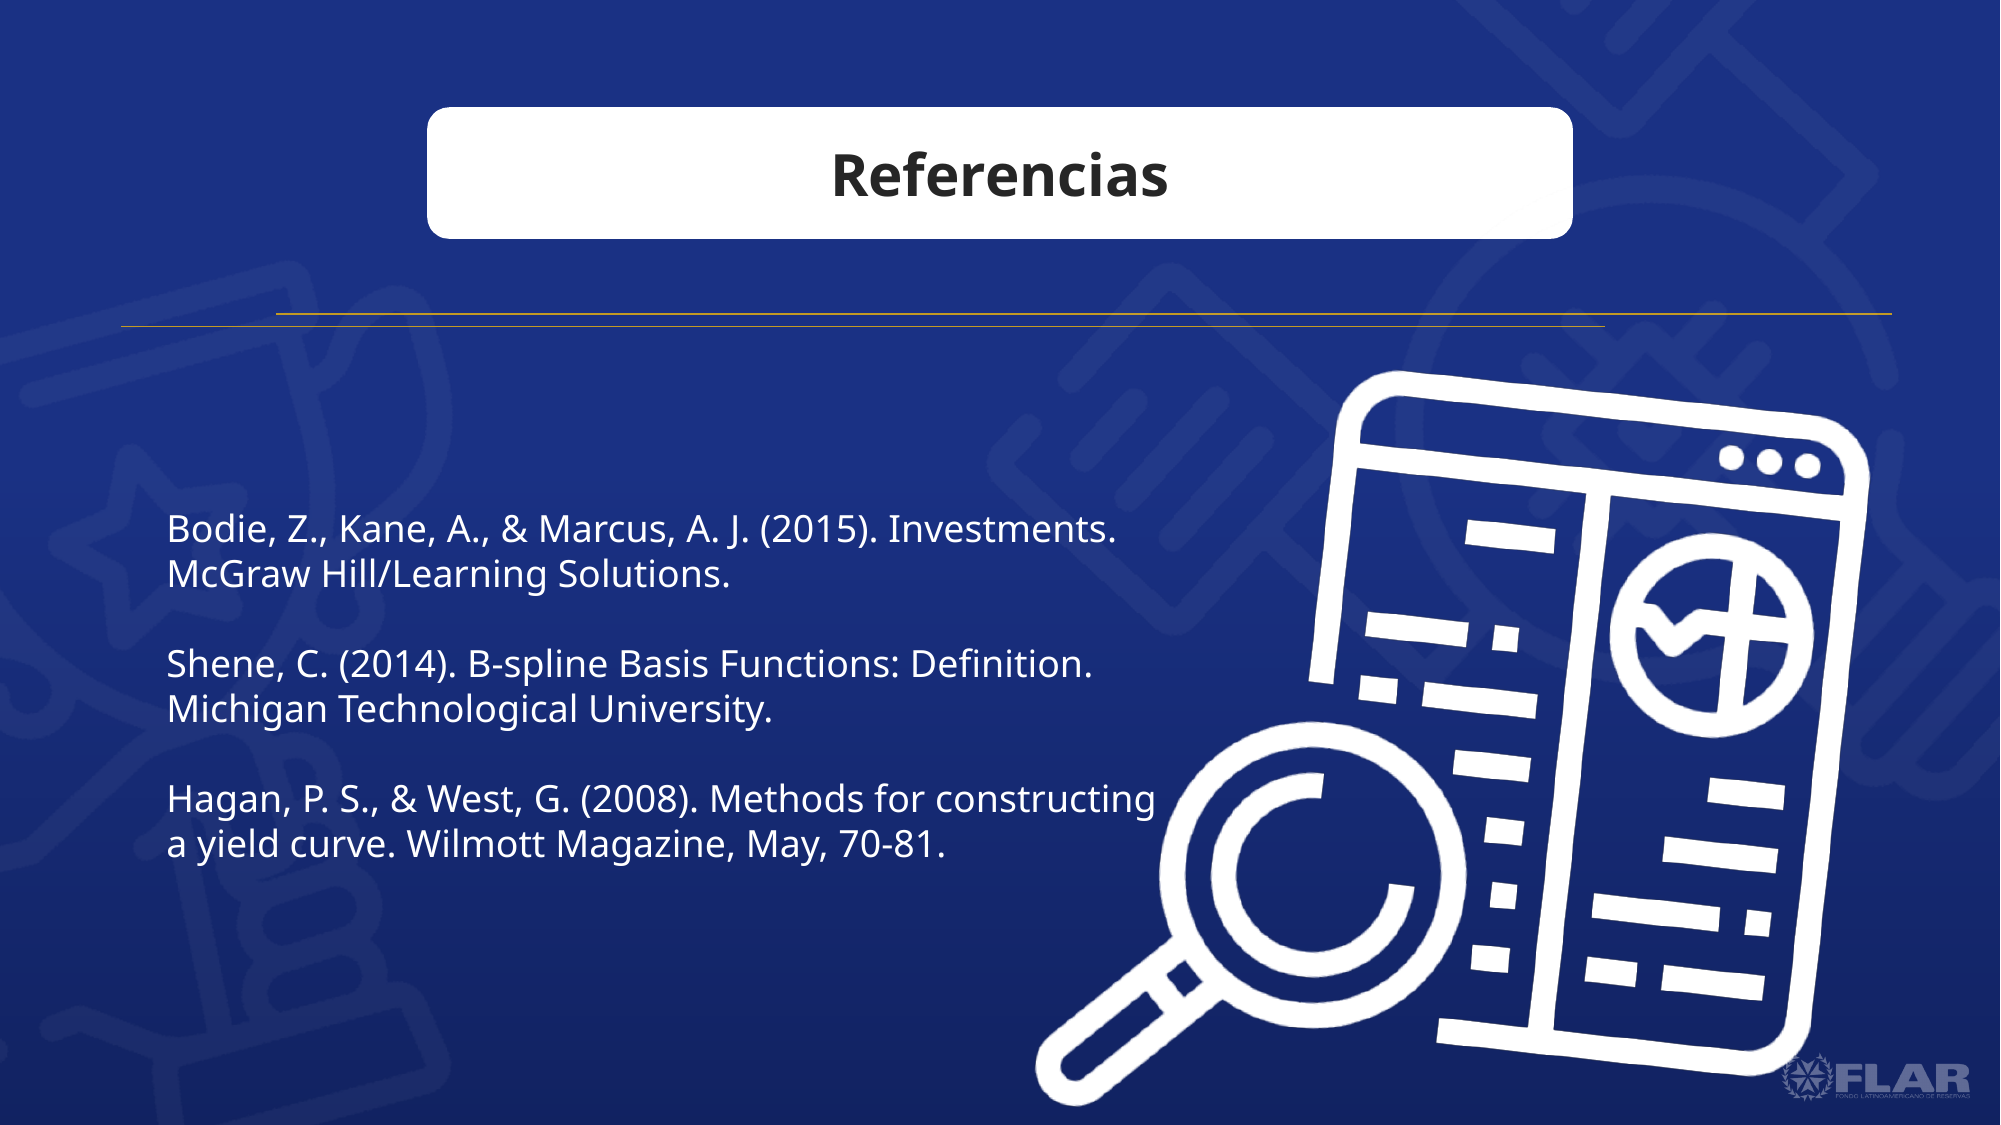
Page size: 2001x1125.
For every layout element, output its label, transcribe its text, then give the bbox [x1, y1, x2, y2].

text_box [426, 106, 1171, 240]
text_box Referencias [427, 130, 1171, 215]
text_box Bodie, Z., Kane, A., & Marcus, A. J. (2015). Investments. McGraw Hill/Learning Solutions. Shene, C. (2014). B-spline Basis Functions: Definition. Michigan Technological University. Hagan, P. S., & West, G. (2008). Methods for constructing a yield curve. Wilmott Magazine, May, 70-81. [619, 497, 1044, 872]
picture [1003, 0, 2000, 1125]
picture [0, 221, 619, 1119]
